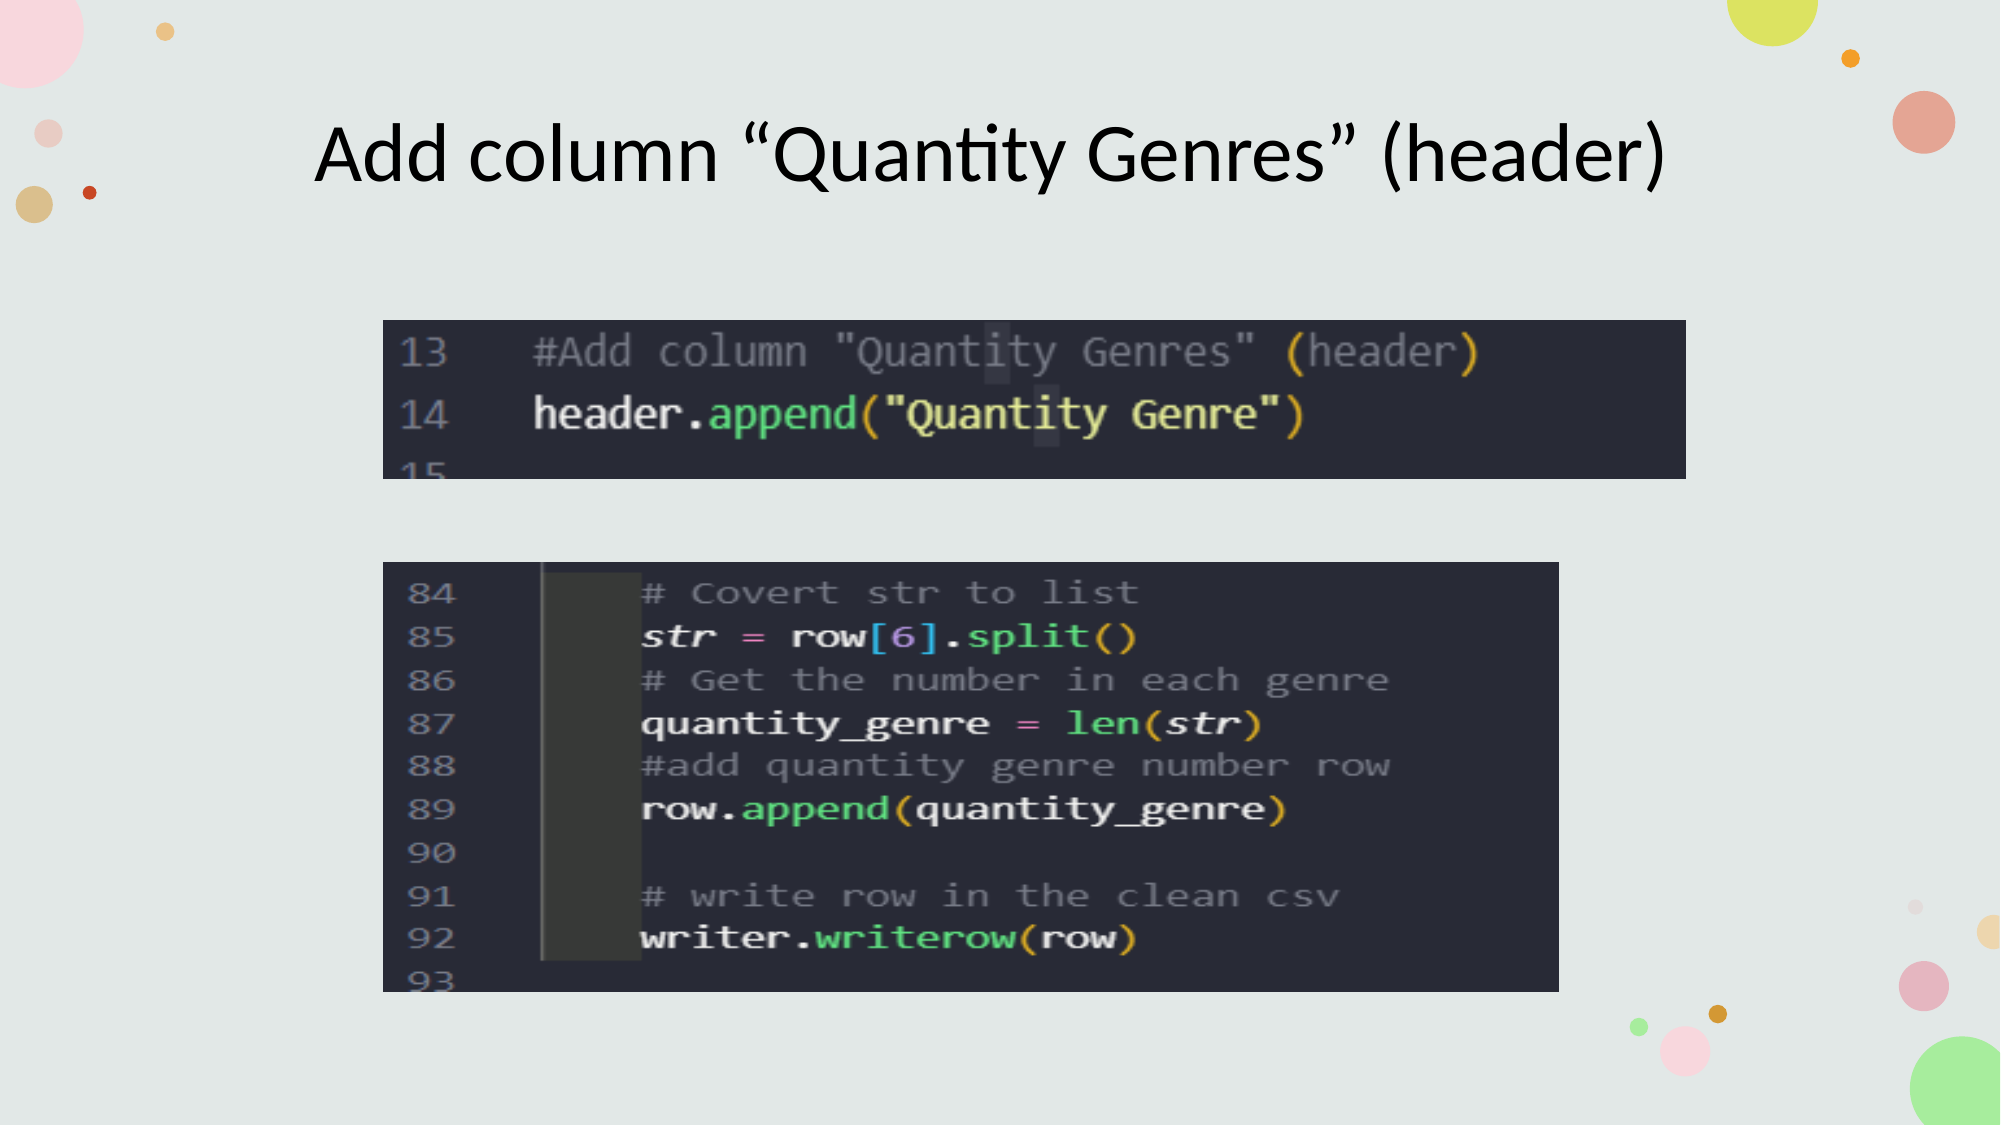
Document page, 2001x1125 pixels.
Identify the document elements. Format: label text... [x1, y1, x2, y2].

picture [383, 562, 1559, 992]
picture [383, 320, 1686, 479]
text_box Add column “Quantity Genres” (header) [299, 91, 1770, 206]
